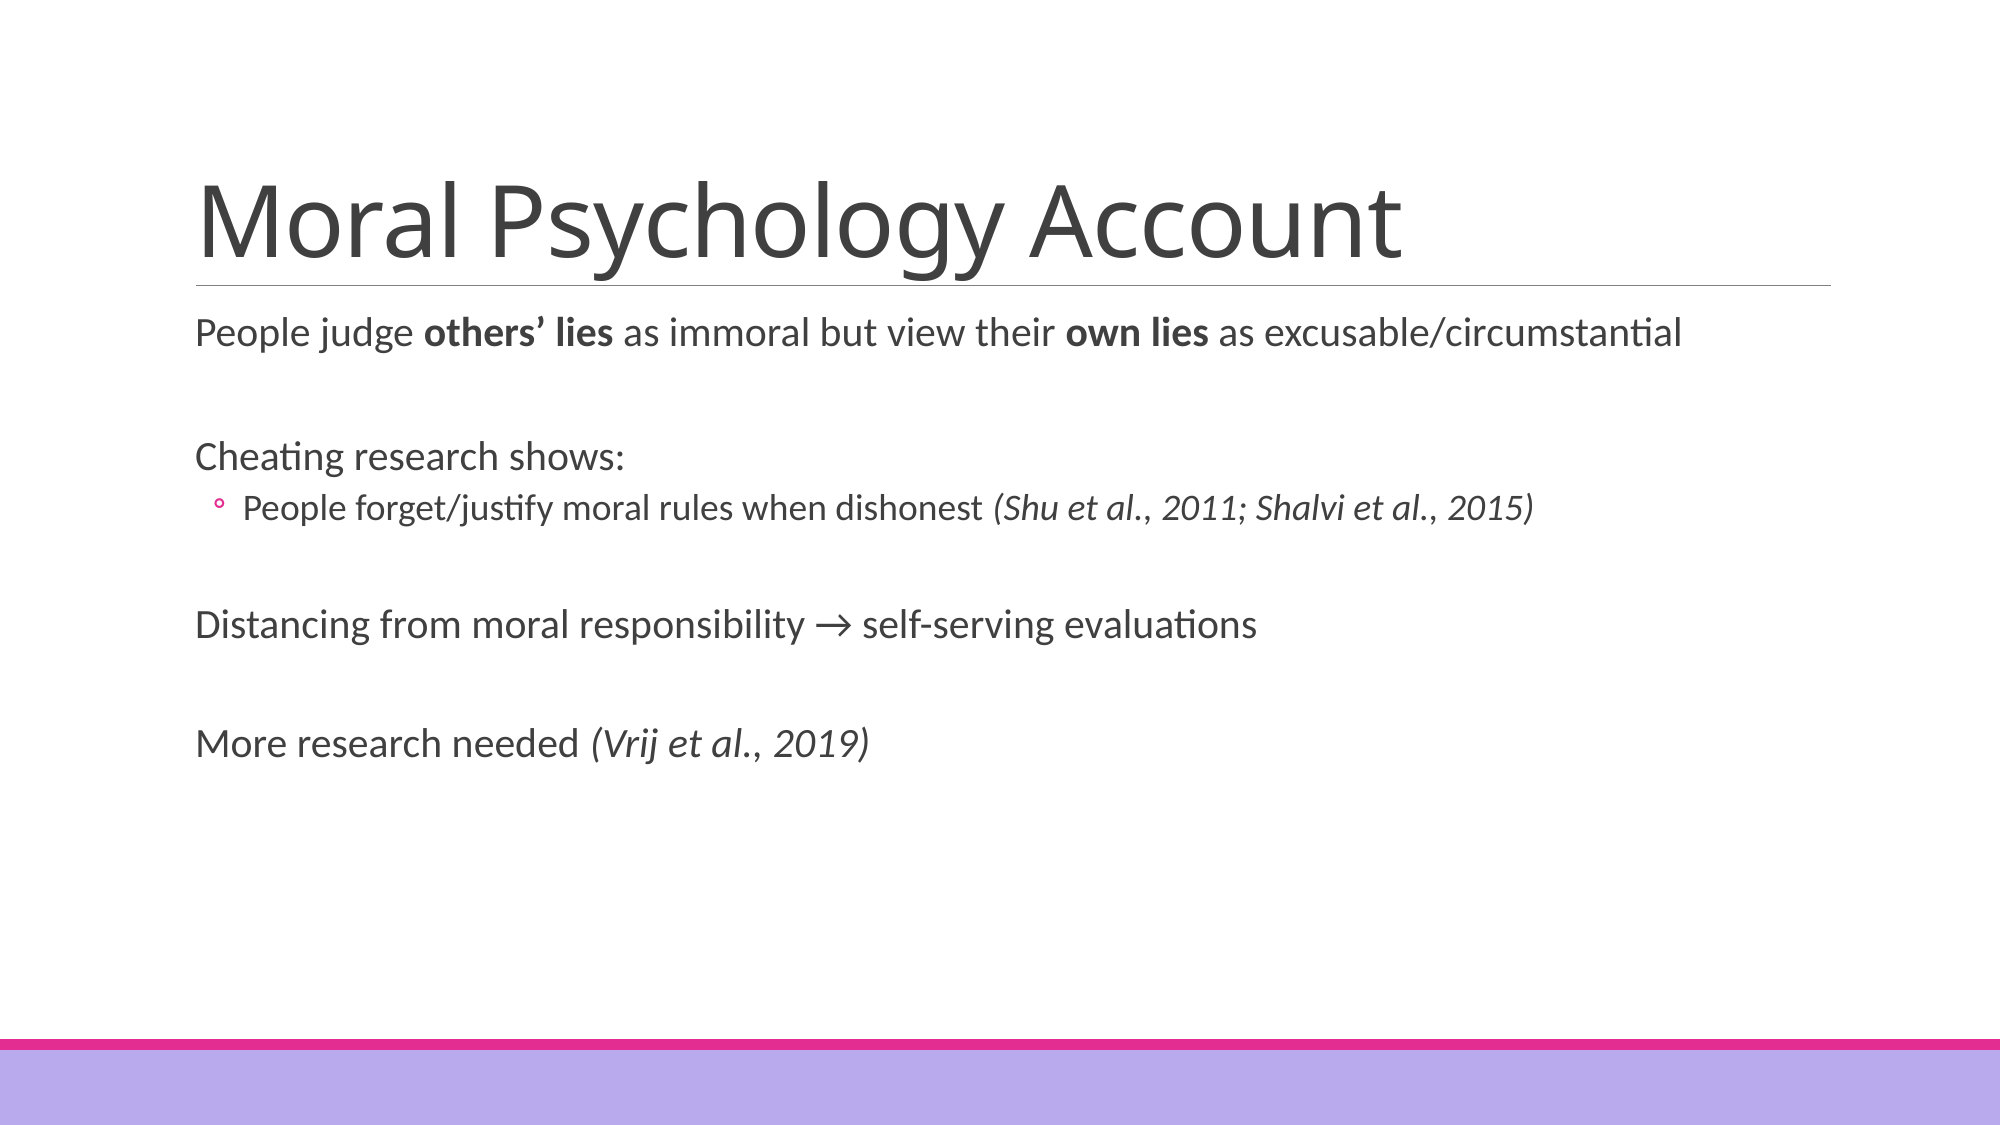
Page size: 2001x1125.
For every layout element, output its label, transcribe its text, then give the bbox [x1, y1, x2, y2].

list People judge others’ lies as immoral but view their own lies as excusable/circumstantial Cheating research shows: People forget/justify moral rules when dishonest (Shu et al., 2011; Shalvi et al., 2015) Distancing from moral responsibility → self-serving evaluations More research needed (Vrij et al., 2019) [180, 302, 1830, 963]
title Moral Psychology Account [180, 47, 1830, 285]
